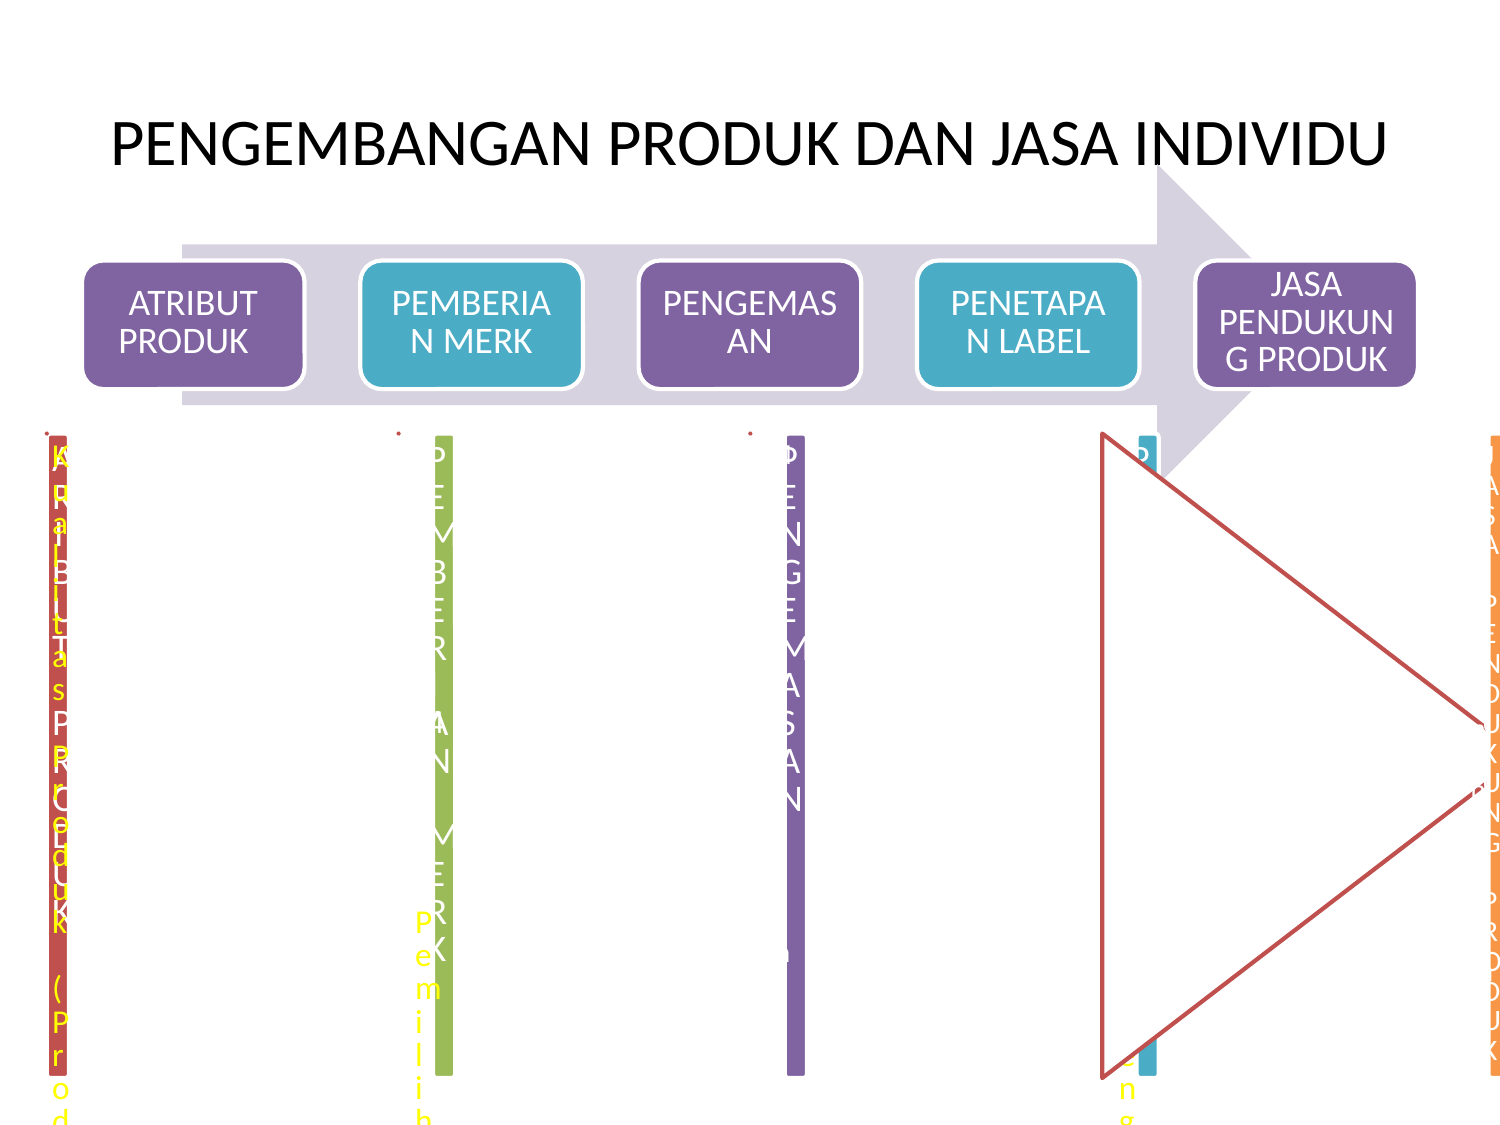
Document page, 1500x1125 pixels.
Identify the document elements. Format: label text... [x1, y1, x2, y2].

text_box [46, 433, 1454, 1079]
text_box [81, 163, 1419, 431]
title PENGEMBANGAN PRODUK DAN JASA INDIVIDU [75, 45, 1425, 233]
